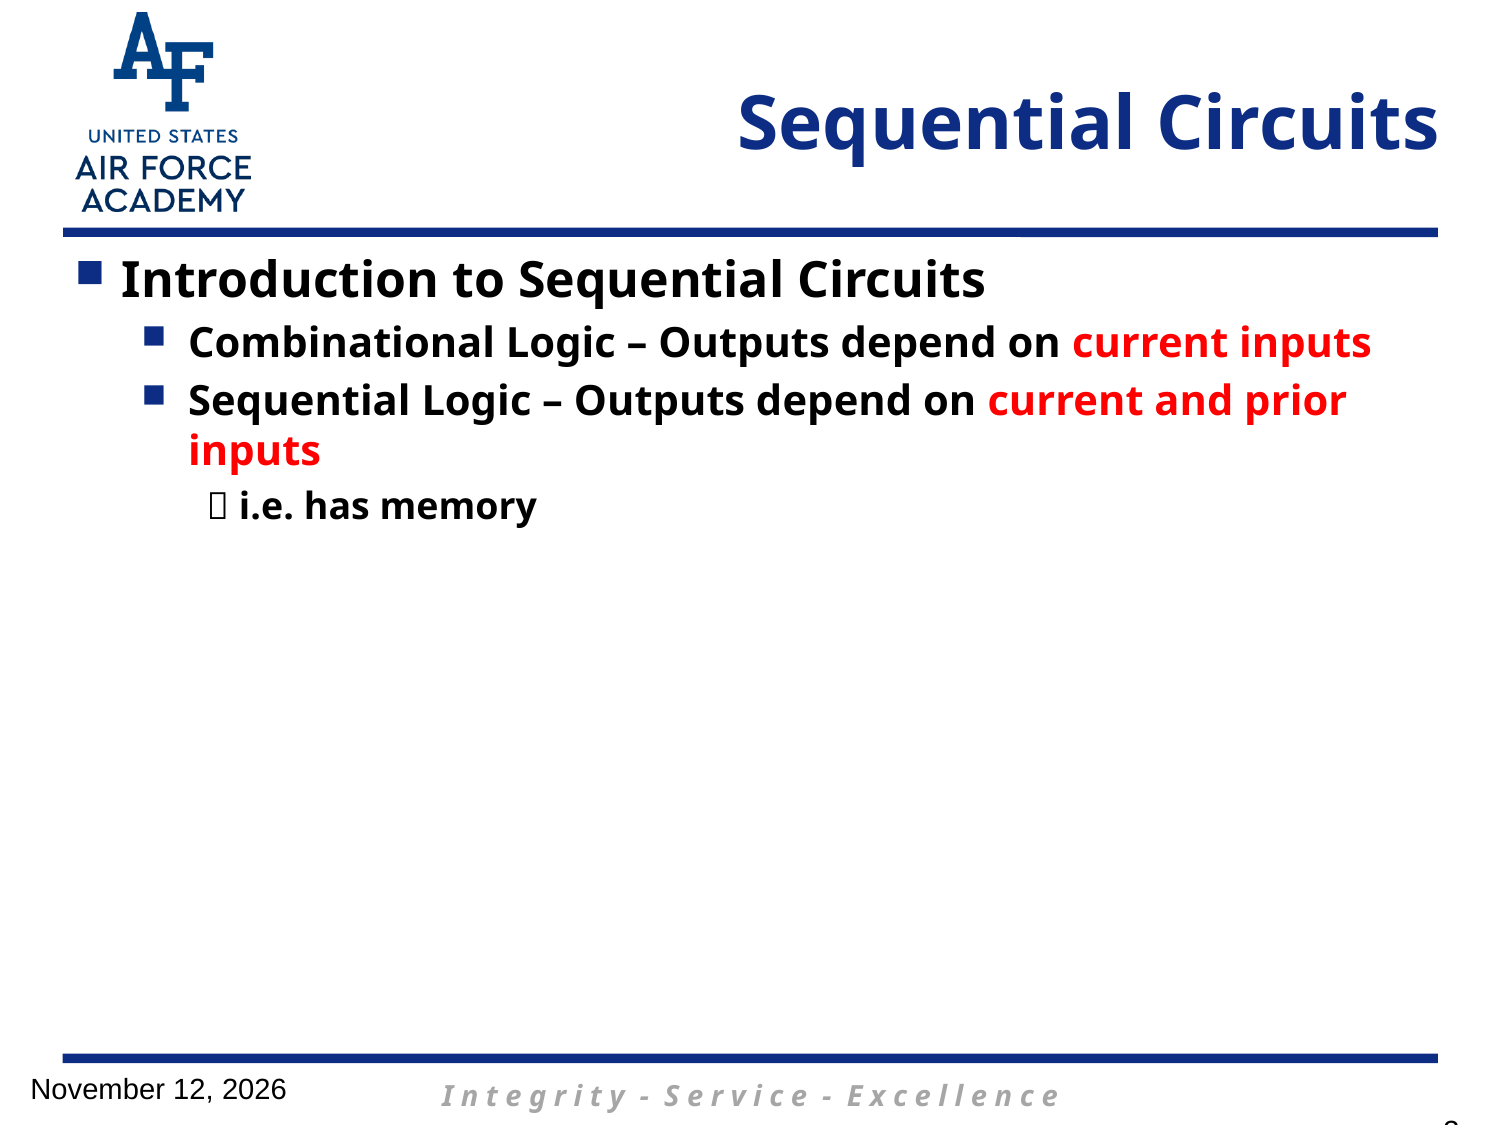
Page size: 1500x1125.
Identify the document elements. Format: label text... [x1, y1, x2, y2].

picture [75, 12, 251, 212]
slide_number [15, 1028, 366, 1107]
list Introduction to Sequential Circuits Combinational Logic – Outputs depend on current inputs Sequential Logic – Outputs depend on current and prior inputs  i.e. has memory [59, 239, 1441, 1051]
slide_number 3 [1402, 1069, 1500, 1125]
title Sequential Circuits [299, 29, 1456, 211]
